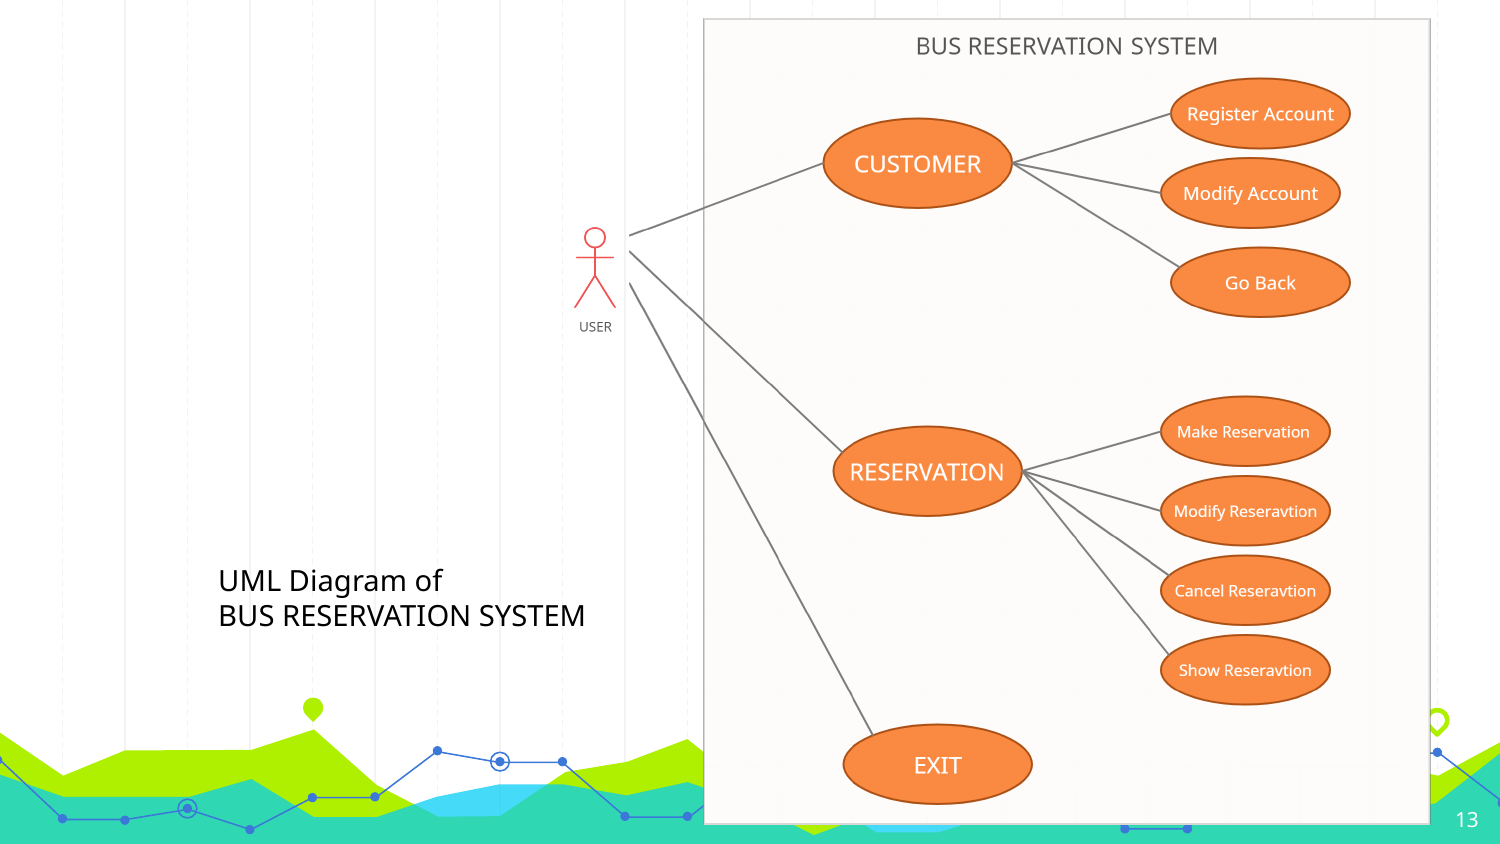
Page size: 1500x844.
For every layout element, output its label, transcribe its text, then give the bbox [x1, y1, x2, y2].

slide_number 13 [1454, 791, 1494, 844]
picture [555, 0, 1449, 844]
text_box UML Diagram of BUS RESERVATION SYSTEM [203, 554, 550, 640]
